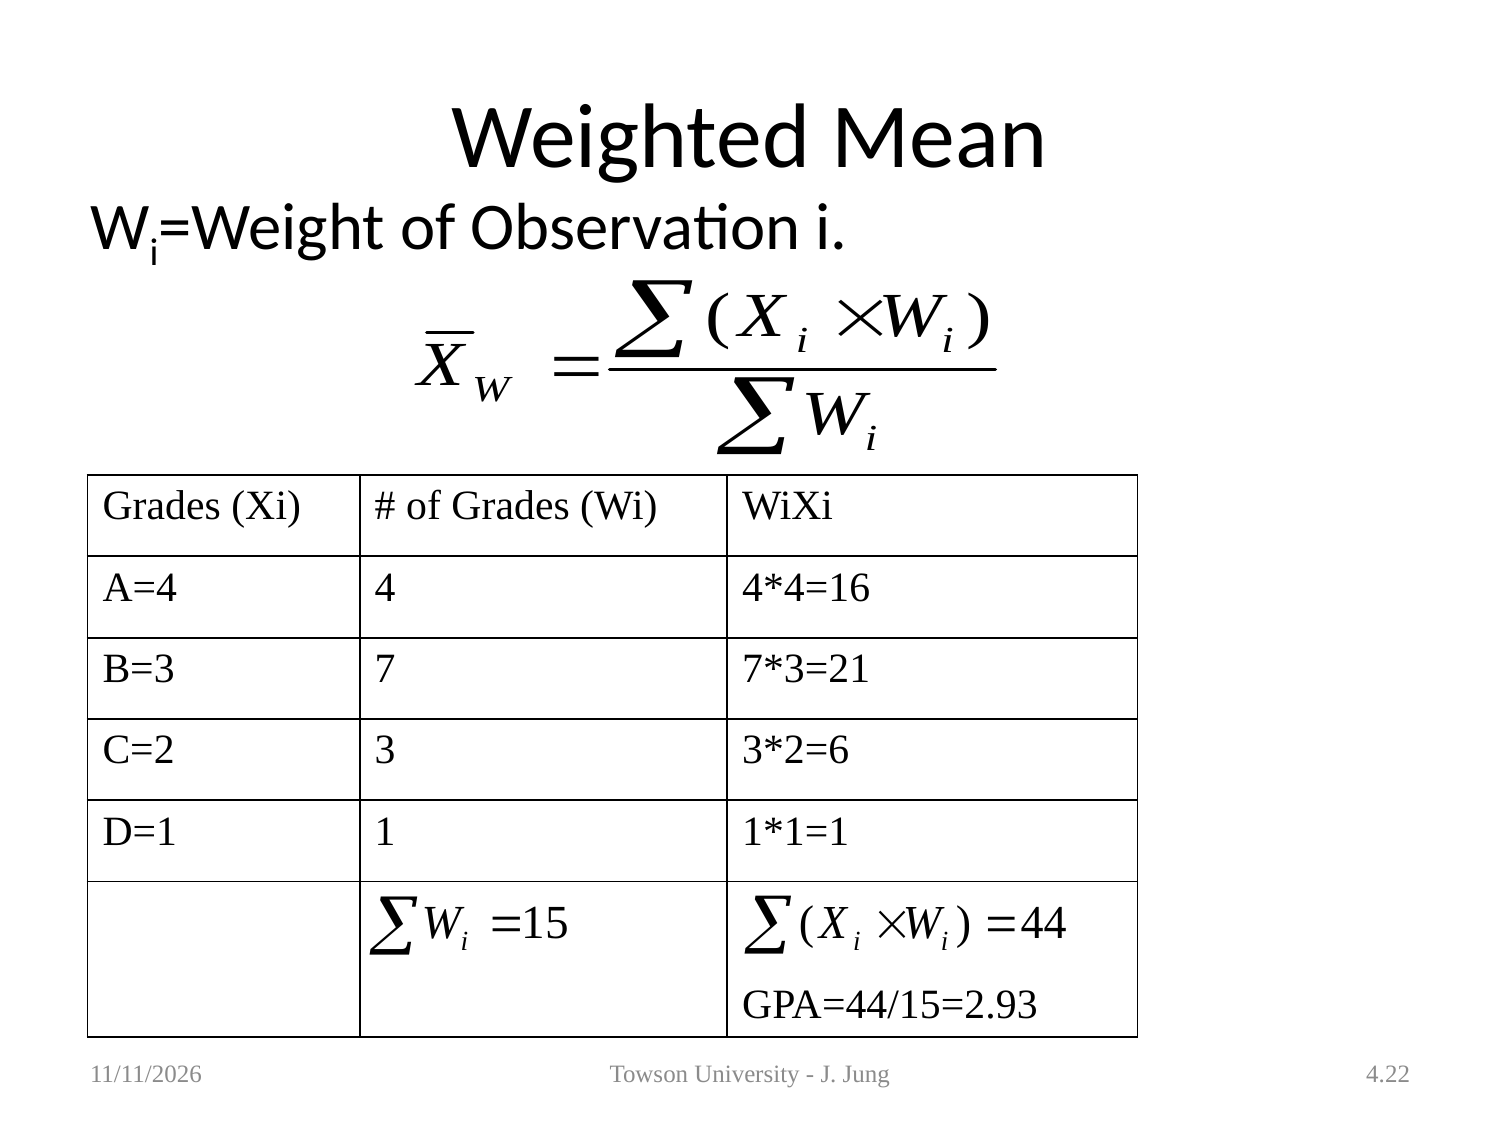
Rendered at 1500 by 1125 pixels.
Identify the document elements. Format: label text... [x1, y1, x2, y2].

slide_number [75, 1042, 425, 1103]
table_cell 1*1=1 [728, 801, 1137, 881]
table_header Grades (Xi) [88, 476, 359, 555]
table_cell GPA=44/15=2.93 [728, 882, 1137, 1036]
table_header WiXi [728, 476, 1137, 555]
table_cell 4*4=16 [728, 557, 1137, 637]
table_cell [361, 882, 726, 1036]
table_cell B=3 [88, 639, 359, 718]
table_cell A=4 [88, 557, 359, 637]
table_cell 4 [361, 557, 726, 637]
table_header # of Grades (Wi) [361, 476, 726, 555]
table_cell C=2 [88, 720, 359, 799]
table_cell D=1 [88, 801, 359, 881]
title Weighted Mean [75, 37, 1425, 174]
table_cell 1 [361, 801, 726, 881]
table_cell 7*3=21 [728, 639, 1137, 718]
table_cell 3 [361, 720, 726, 799]
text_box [362, 887, 576, 967]
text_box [399, 270, 1013, 470]
table_cell [88, 882, 359, 1036]
footer Towson University - J. Jung [512, 1042, 988, 1103]
table_cell 7 [361, 639, 726, 718]
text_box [737, 887, 1076, 967]
table_cell 3*2=6 [728, 720, 1137, 799]
slide_number 4.22 [1074, 1042, 1425, 1103]
list Wi=Weight of Observation i. [75, 174, 1425, 338]
